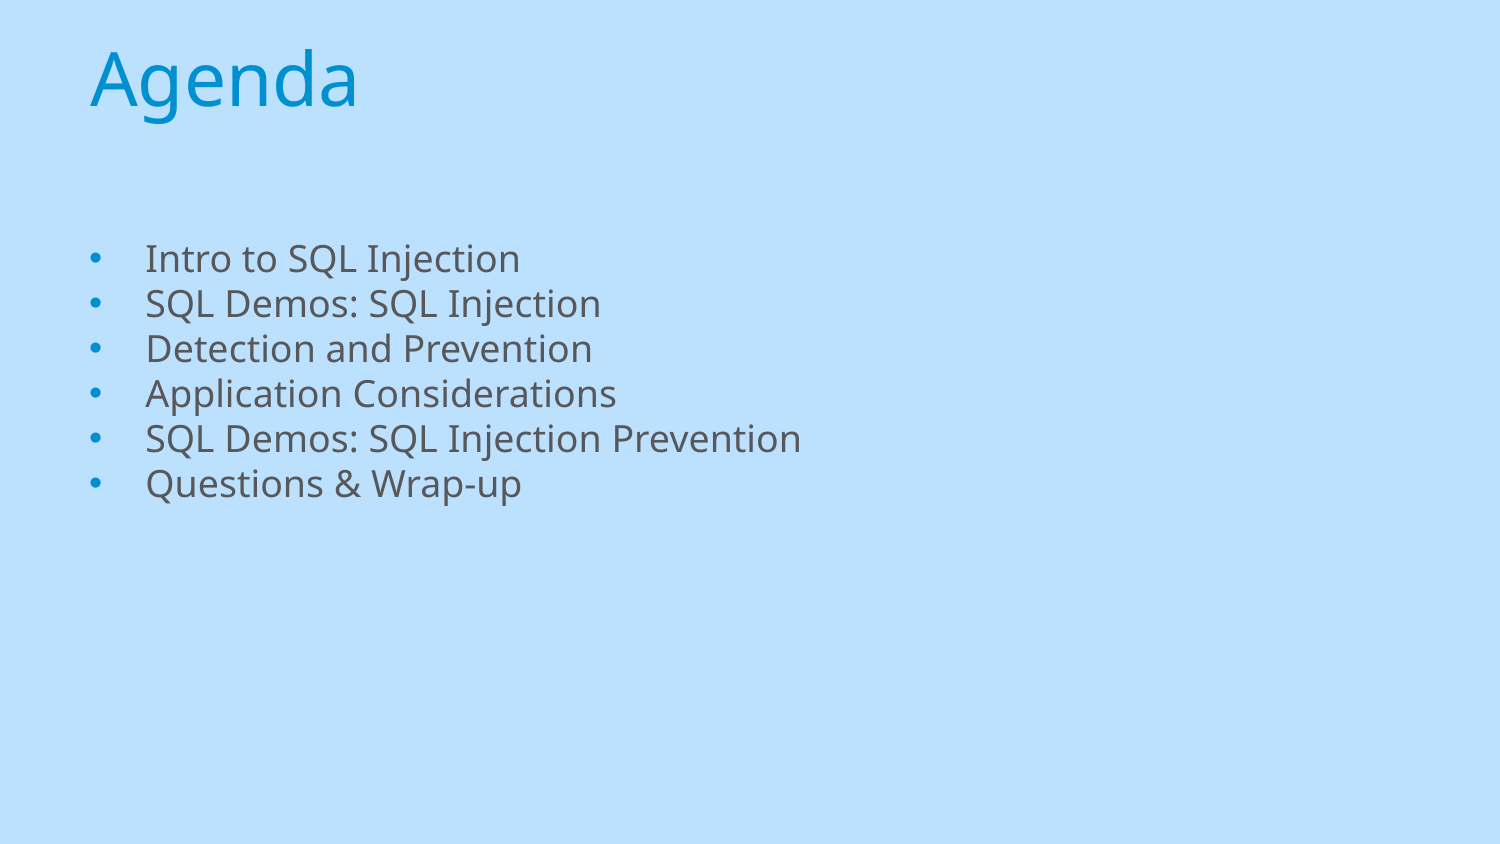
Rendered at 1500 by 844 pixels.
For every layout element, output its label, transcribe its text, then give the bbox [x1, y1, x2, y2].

list Intro to SQL Injection SQL Demos: SQL Injection Detection and Prevention Application Considerations SQL Demos: SQL Injection Prevention Questions & Wrap-up [74, 227, 1427, 758]
title Agenda [75, 41, 1425, 142]
